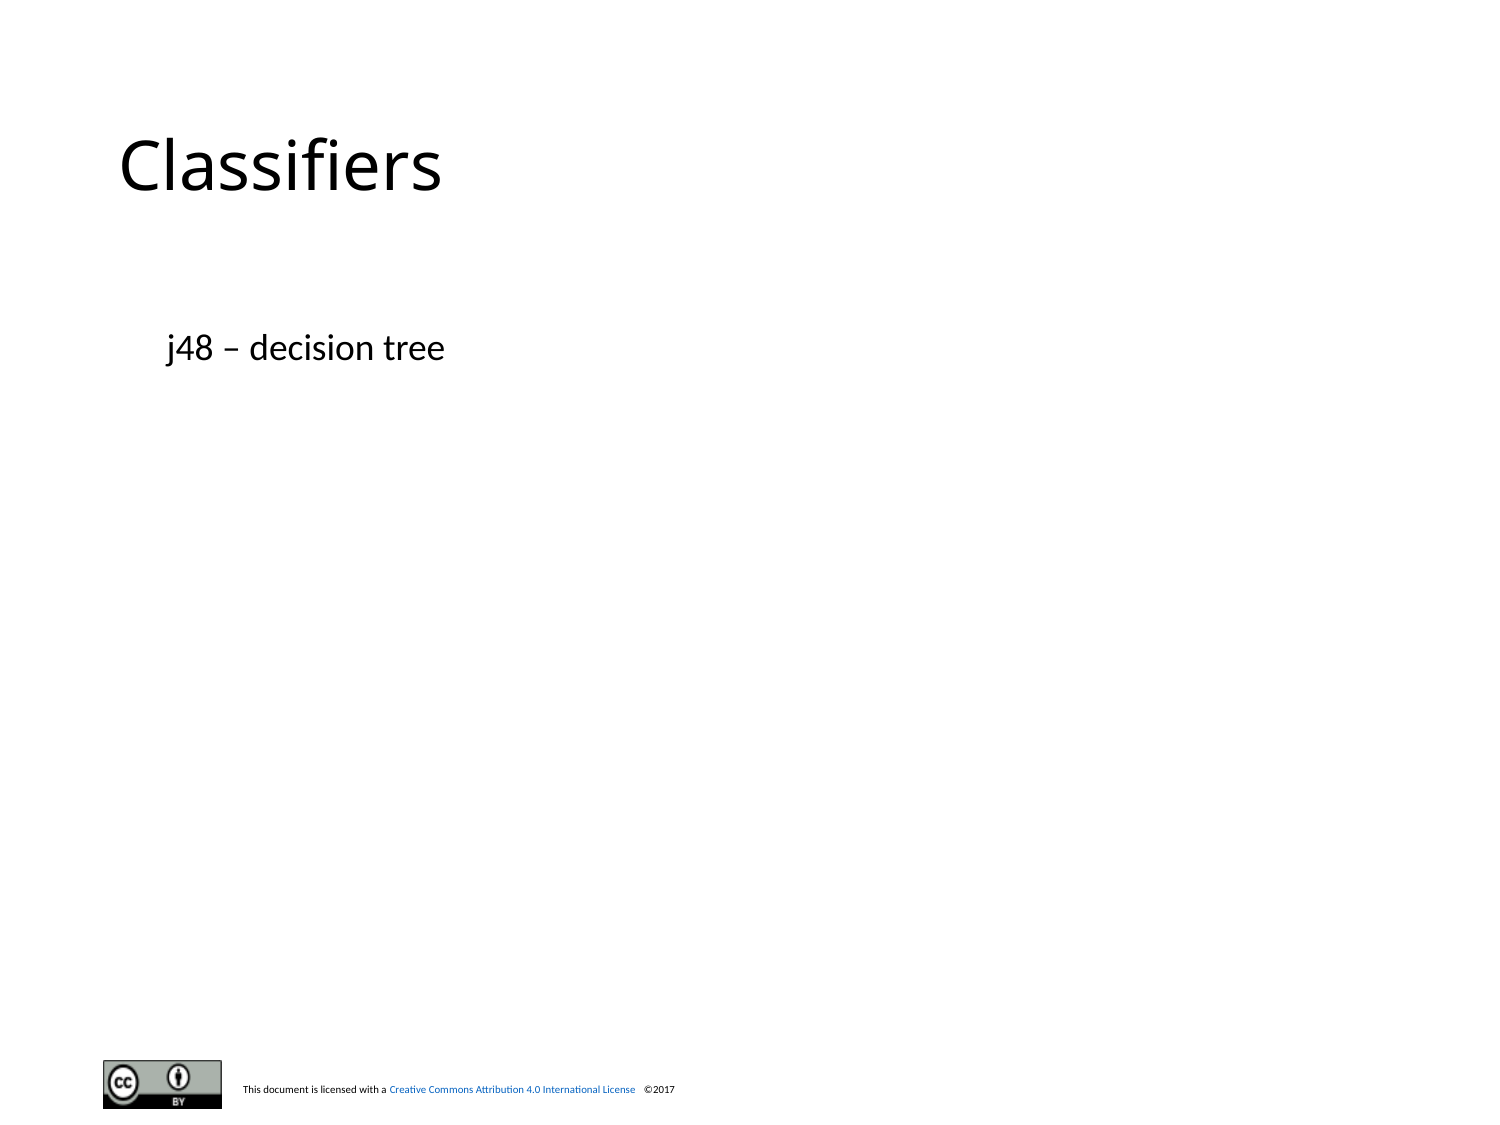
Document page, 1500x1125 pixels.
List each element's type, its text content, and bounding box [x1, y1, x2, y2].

picture [103, 1060, 222, 1109]
title Classifiers [103, 59, 1397, 278]
text_box j48 – decision tree [151, 315, 461, 376]
